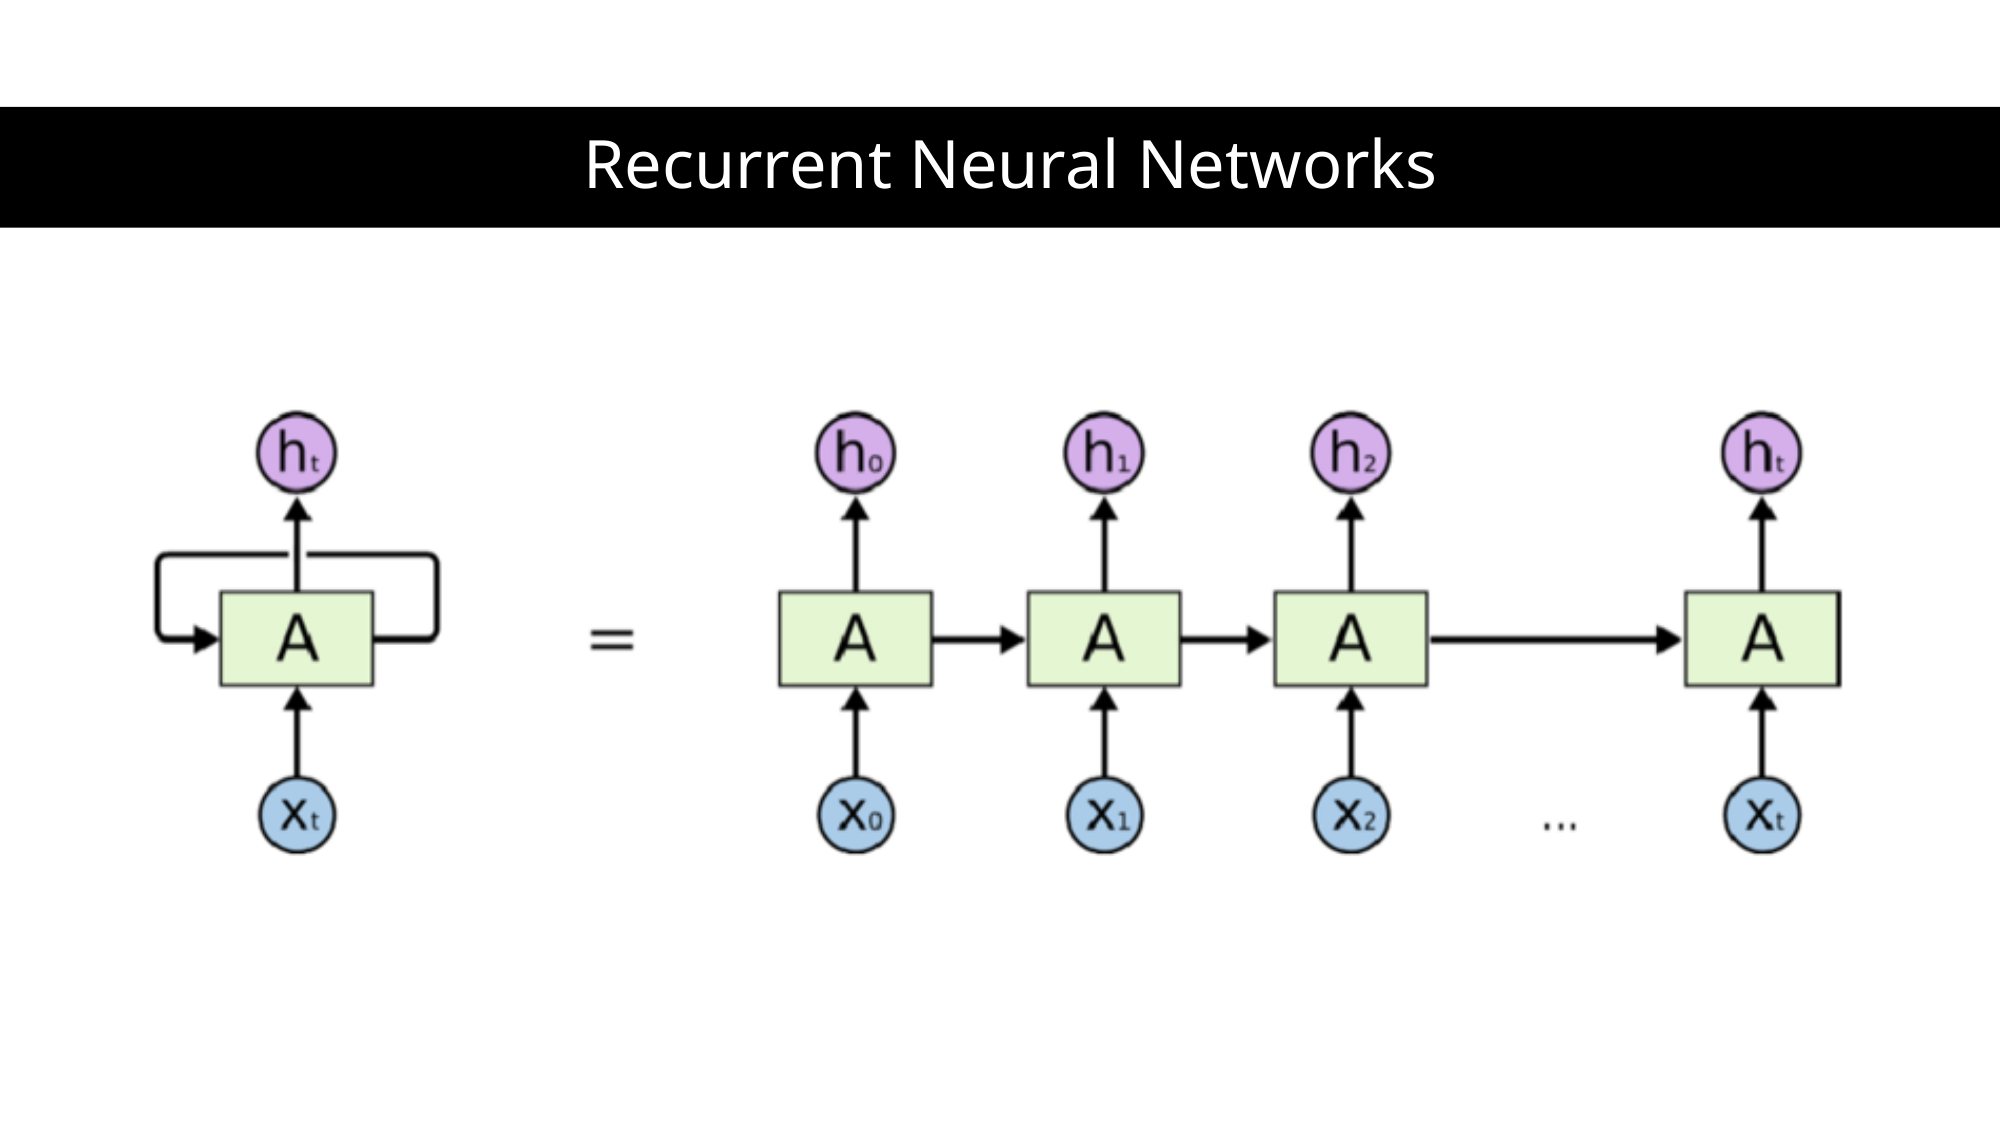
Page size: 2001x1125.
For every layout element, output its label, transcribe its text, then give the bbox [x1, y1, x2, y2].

title Recurrent Neural Networks [91, 105, 1931, 228]
text_box [0, 105, 2000, 229]
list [104, 359, 1895, 911]
